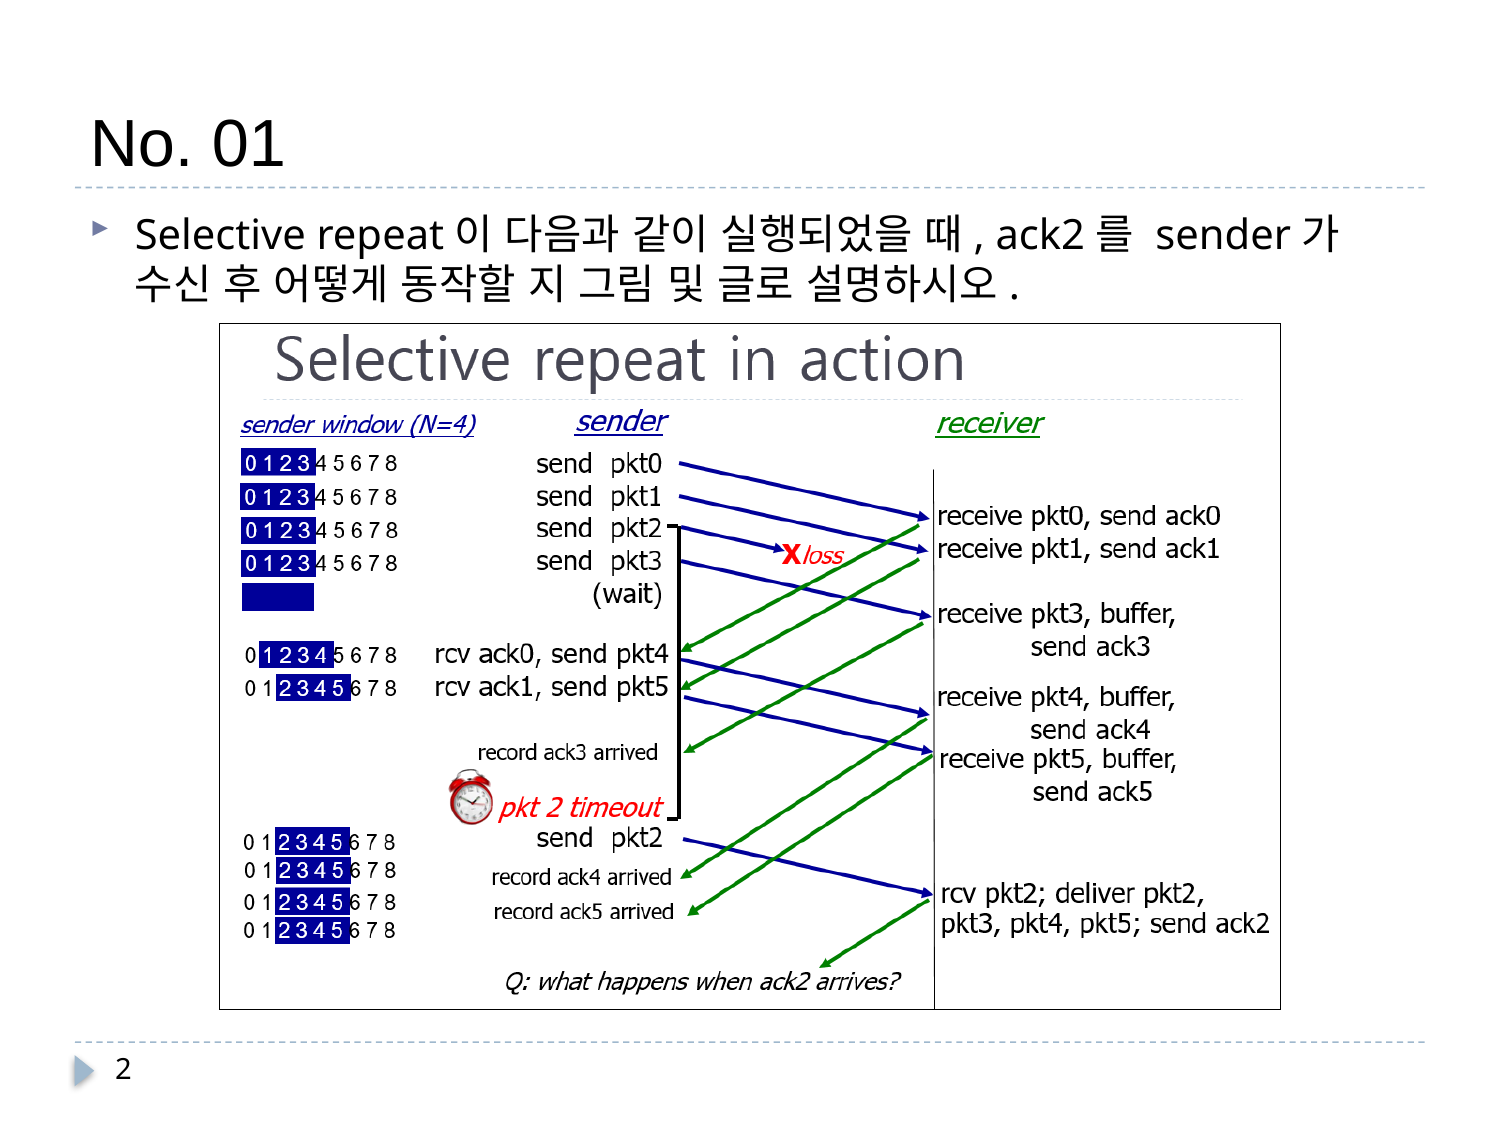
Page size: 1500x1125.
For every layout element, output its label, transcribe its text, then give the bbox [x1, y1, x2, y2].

slide_number 2 [100, 1042, 426, 1103]
list Selective repeat이 다음과 같이 실행되었을 때, ack2를 sender가 수신 후 어떻게 동작할 지 그림 및 글로 설명하시오. [75, 200, 1425, 1010]
title No. 01 [75, 24, 1425, 188]
picture [219, 323, 1281, 1011]
